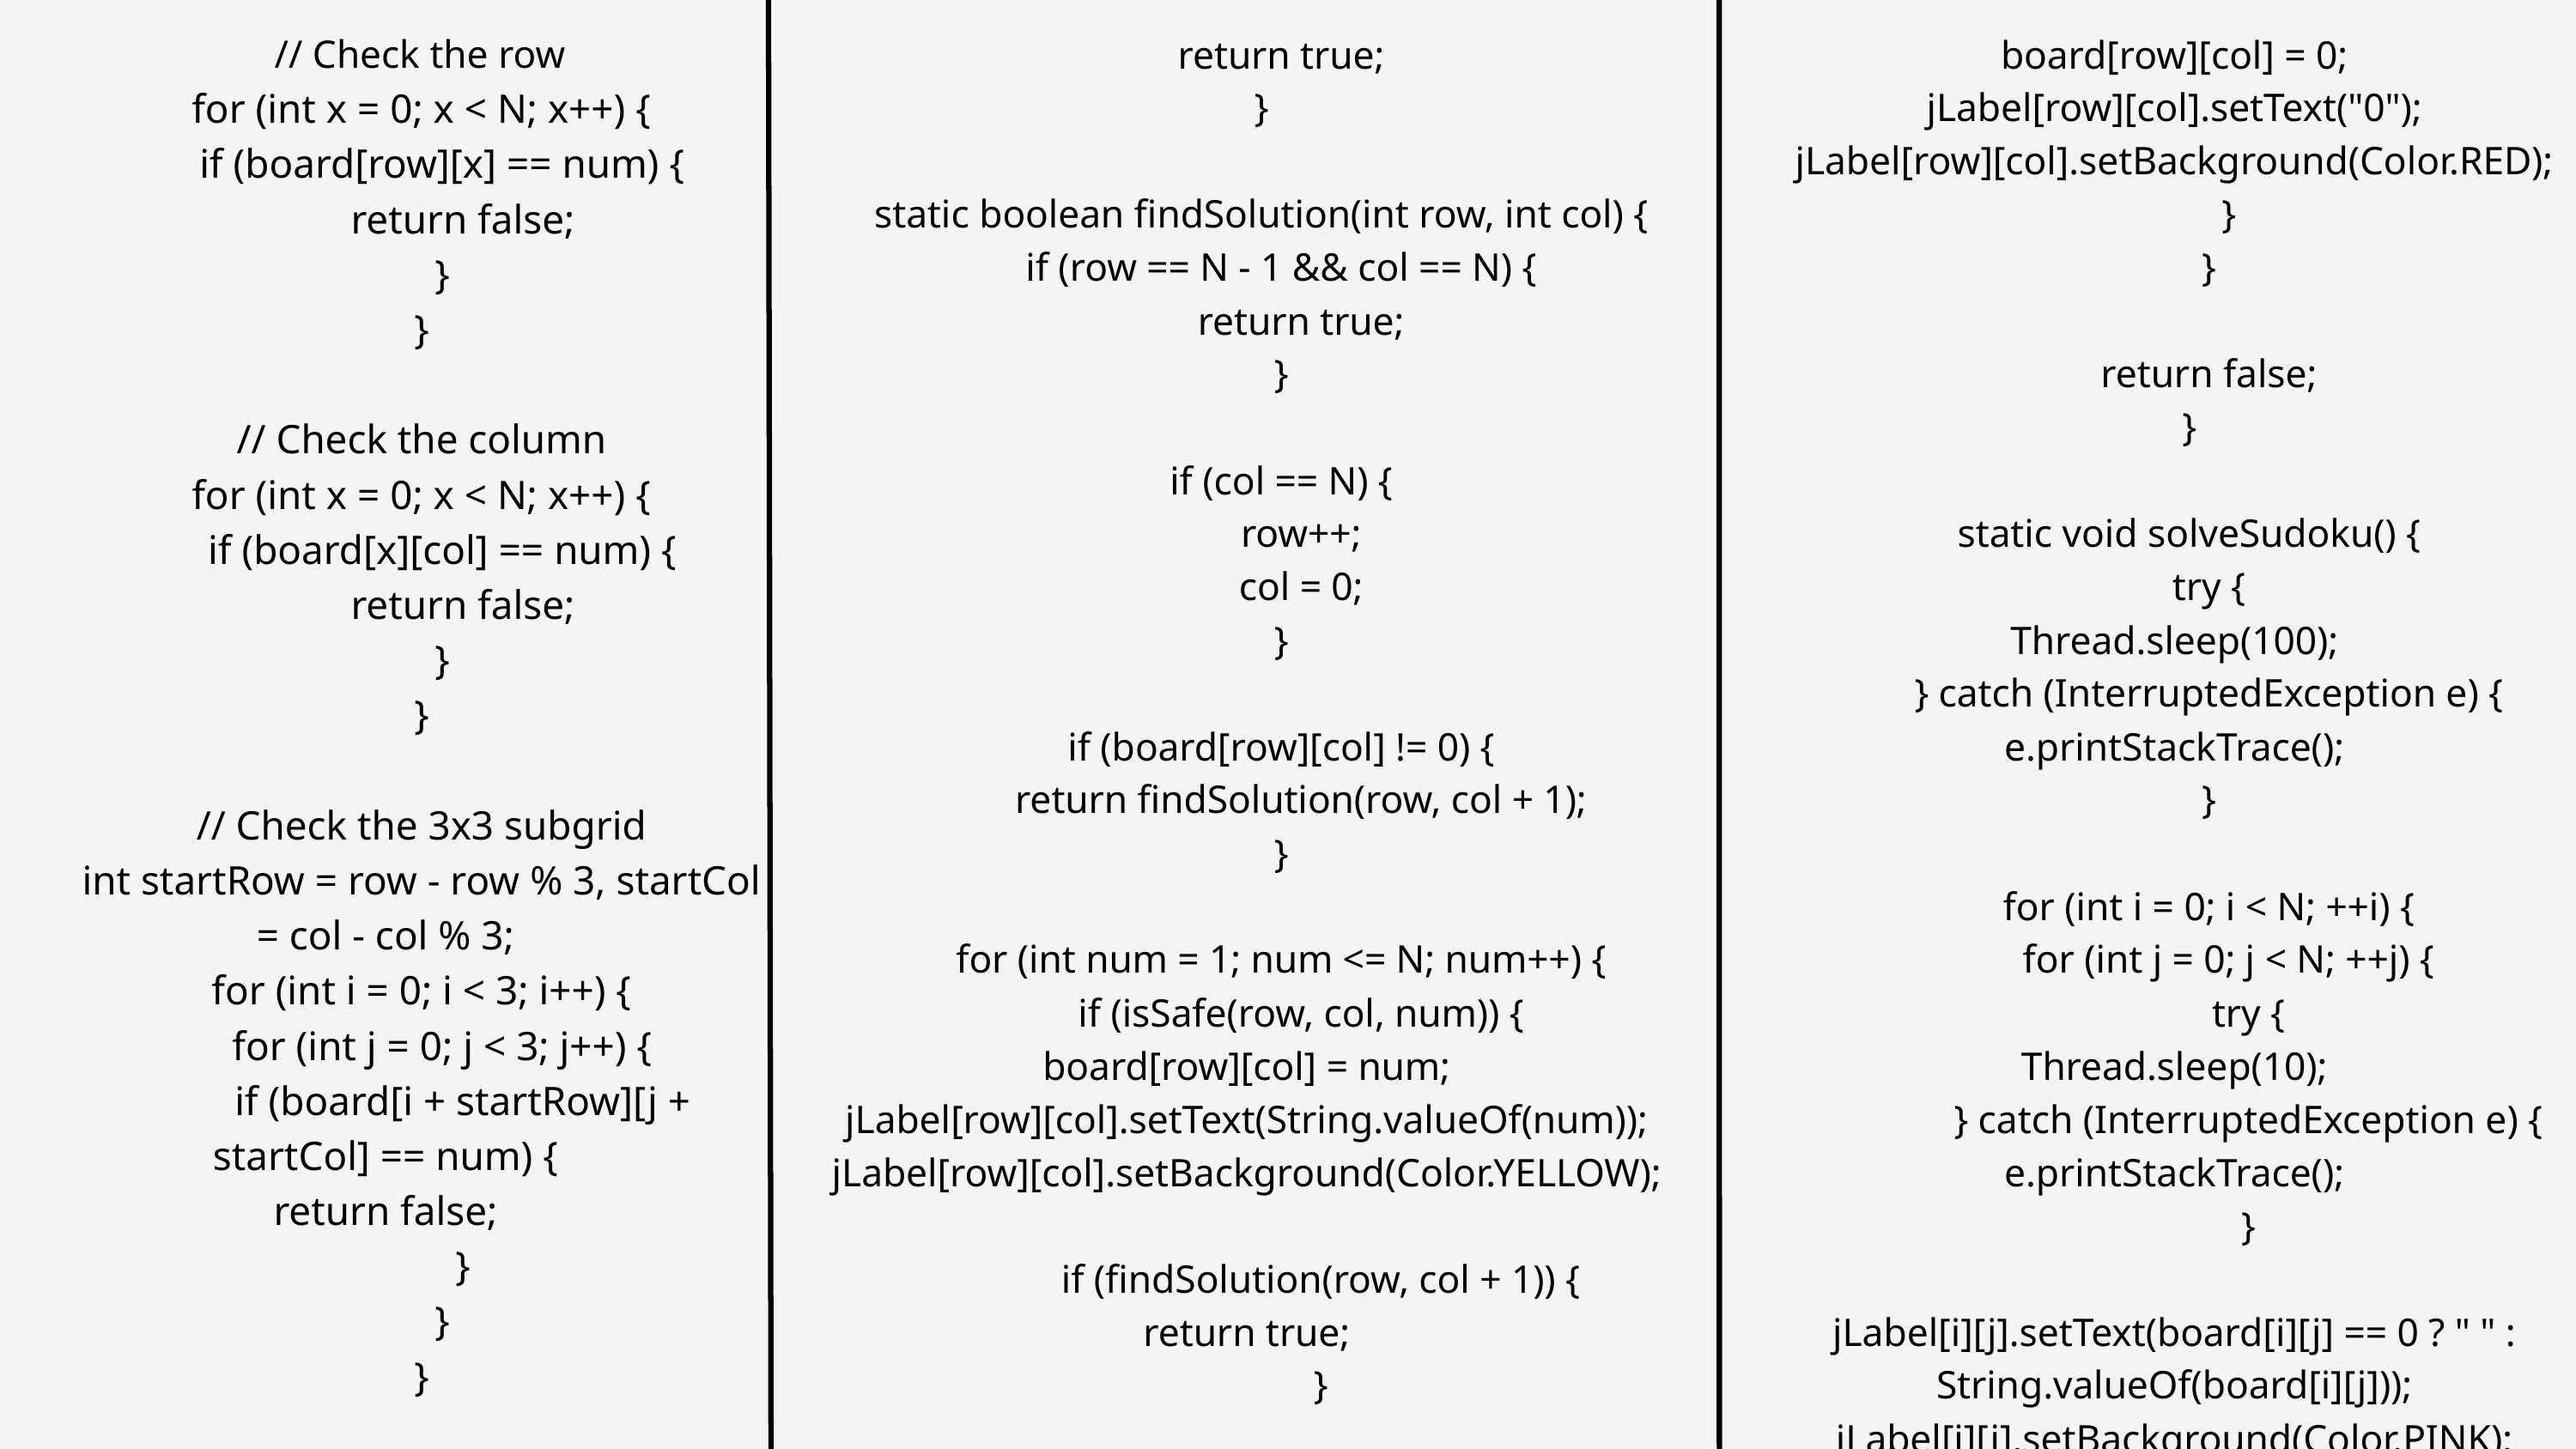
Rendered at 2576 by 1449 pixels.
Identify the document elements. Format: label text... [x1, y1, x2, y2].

text_box board[row][col] = 0; jLabel[row][col].setText("0"); jLabel[row][col].setBackground(Color.RED); } } return false; } static void solveSudoku() { try { Thread.sleep(100); } catch (InterruptedException e) { e.printStackTrace(); } for (int i = 0; i < N; ++i) { for (int j = 0; j < N; ++j) { try { Thread.sleep(10); } catch (InterruptedException e) { e.printStackTrace(); } jLabel[i][j].setText(board[i][j] == 0 ? " " : String.valueOf(board[i][j])); jLabel[i][j].setBackground(Color.PINK); [1746, 22, 2576, 1449]
text_box // Check the row for (int x = 0; x < N; x++) { if (board[row][x] == num) { return false; } } // Check the column for (int x = 0; x < N; x++) { if (board[x][col] == num) { return false; } } // Check the 3x3 subgrid int startRow = row - row % 3, startCol = col - col % 3; for (int i = 0; i < 3; i++) { for (int j = 0; j < 3; j++) { if (board[i + startRow][j + startCol] == num) { return false; } } } [0, 22, 771, 1449]
text_box return true; } static boolean findSolution(int row, int col) { if (row == N - 1 && col == N) { return true; } if (col == N) { row++; col = 0; } if (board[row][col] != 0) { return findSolution(row, col + 1); } for (int num = 1; num <= N; num++) { if (isSafe(row, col, num)) { board[row][col] = num; jLabel[row][col].setText(String.valueOf(num)); jLabel[row][col].setBackground(Color.YELLOW); if (findSolution(row, col + 1)) { return true; } [800, 22, 1692, 1449]
